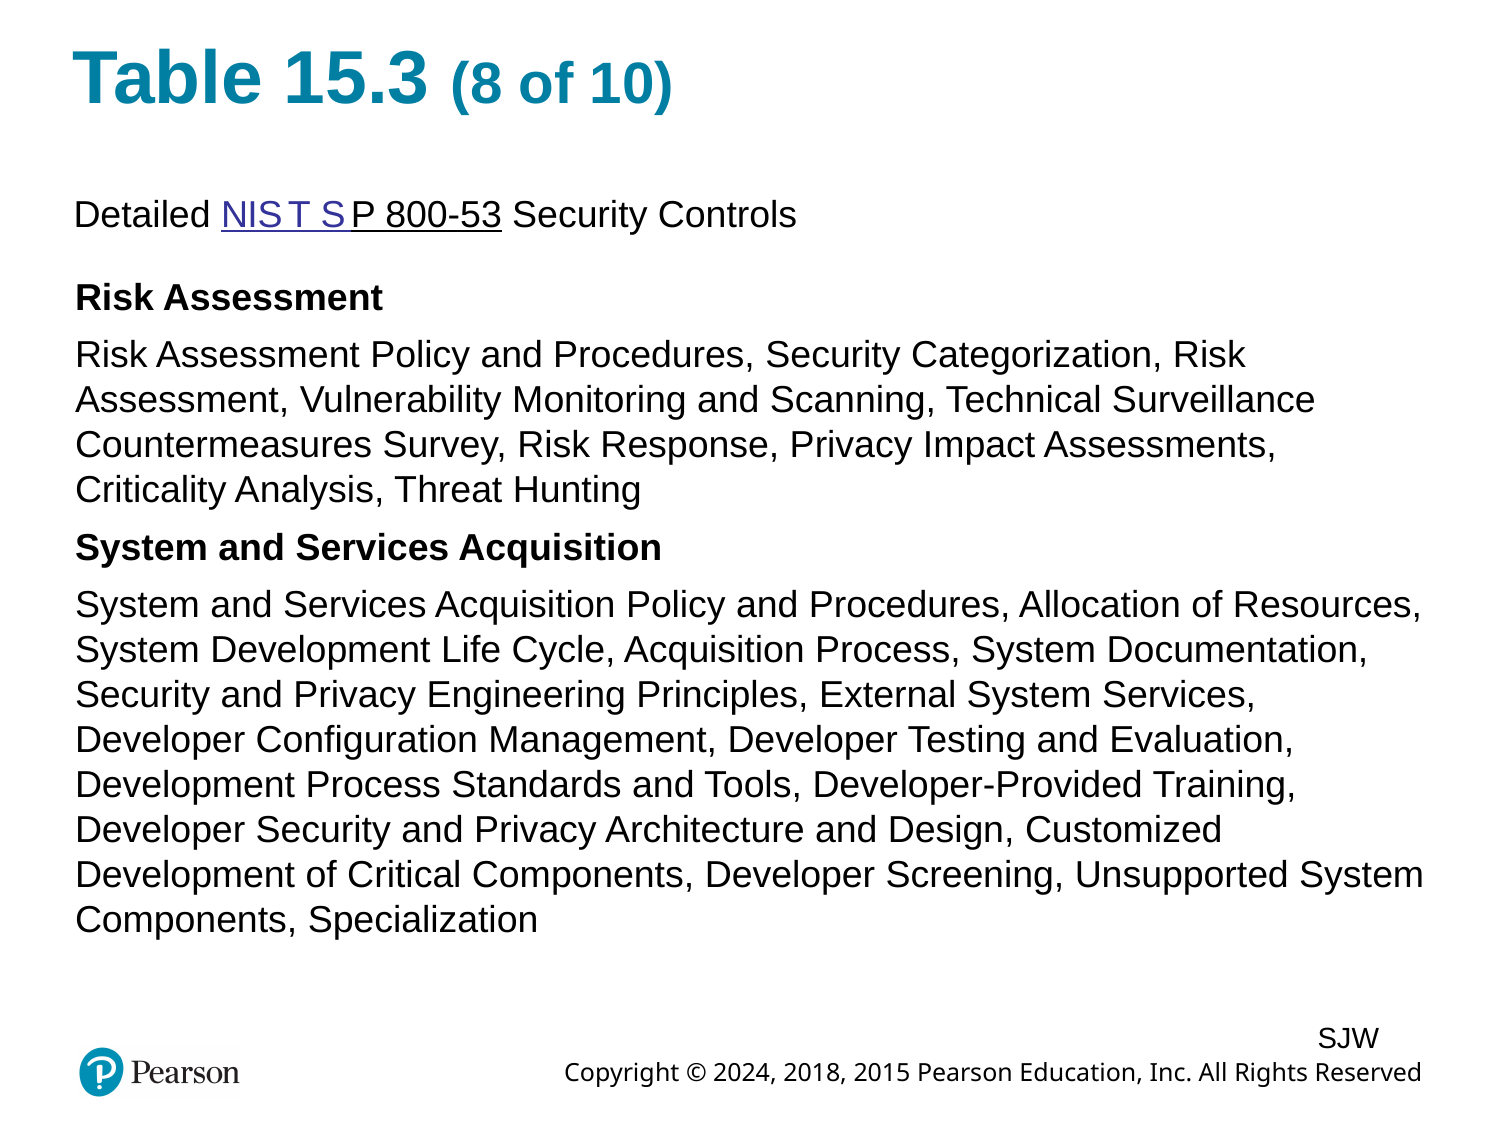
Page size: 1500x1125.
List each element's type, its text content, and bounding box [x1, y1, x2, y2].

list Risk Assessment Risk Assessment Policy and Procedures, Security Categorization, Risk Assessment, Vulnerability Monitoring and Scanning, Technical Surveillance Countermeasures Survey, Risk Response, Privacy Impact Assessments, Criticality Analysis, Threat Hunting System and Services Acquisition System and Services Acquisition Policy and Procedures, Allocation of Resources, System Development Life Cycle, Acquisition Process, System Documentation, Security and Privacy Engineering Principles, External System Services, Developer Configuration Management, Developer Testing and Evaluation, Development Process Standards and Tools, Developer-Provided Training, Developer Security and Privacy Architecture and Design, Customized Development of Critical Components, Developer Screening, Unsupported System Components, Specialization [75, 269, 1432, 944]
list Detailed N I S T S P 800-53 Security Controls [73, 0, 1430, 535]
picture [78, 1046, 241, 1098]
text_box SJW [1302, 1012, 1395, 1062]
